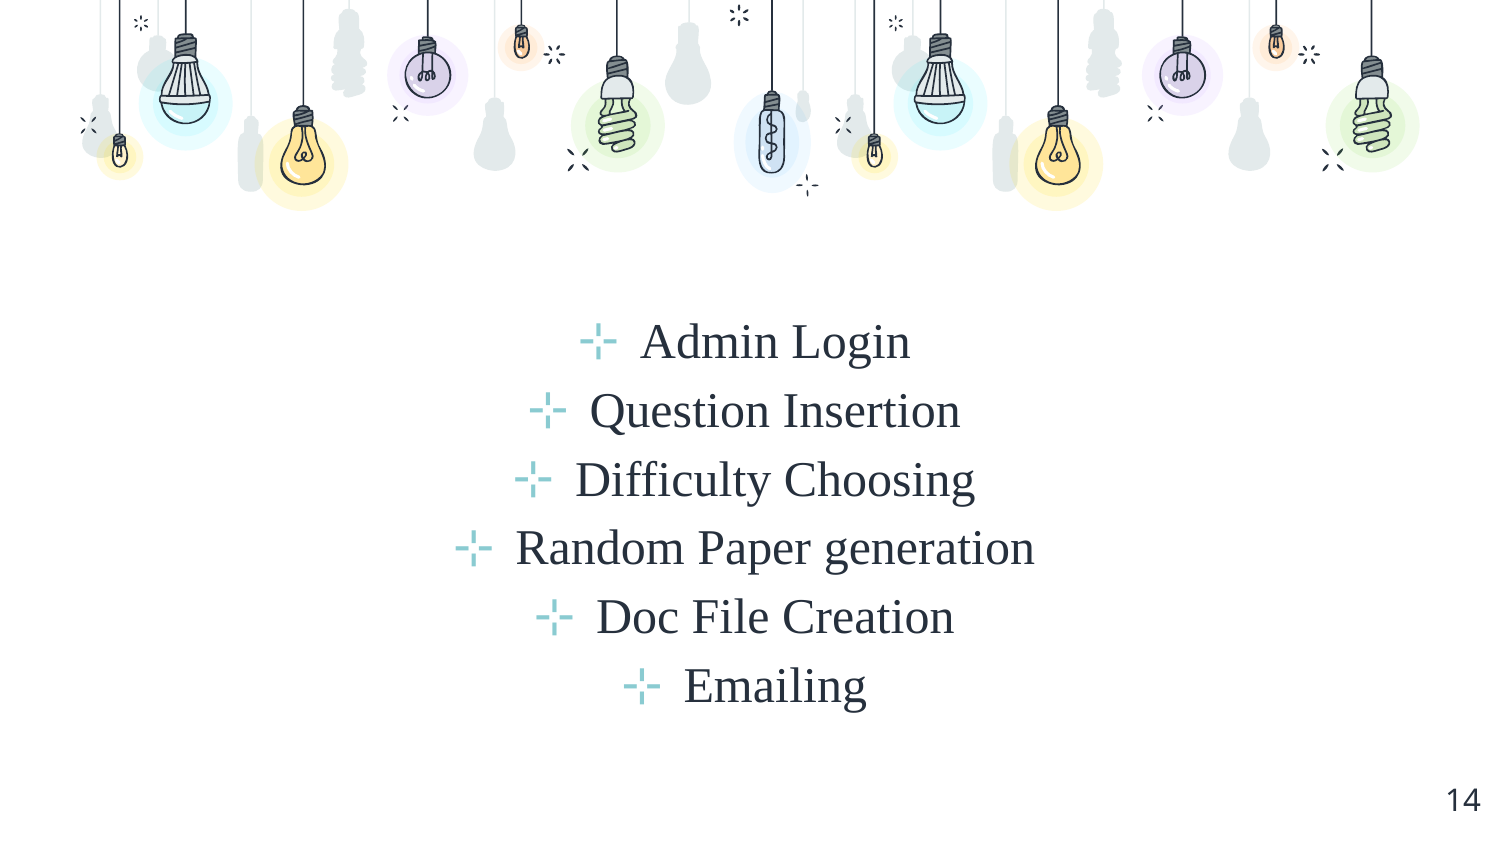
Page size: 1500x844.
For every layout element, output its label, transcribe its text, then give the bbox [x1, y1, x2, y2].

text_box Admin Login Question Insertion Difficulty Choosing Random Paper generation Doc File Creation Emailing [211, 299, 1265, 448]
slide_number 14 [1426, 766, 1482, 832]
